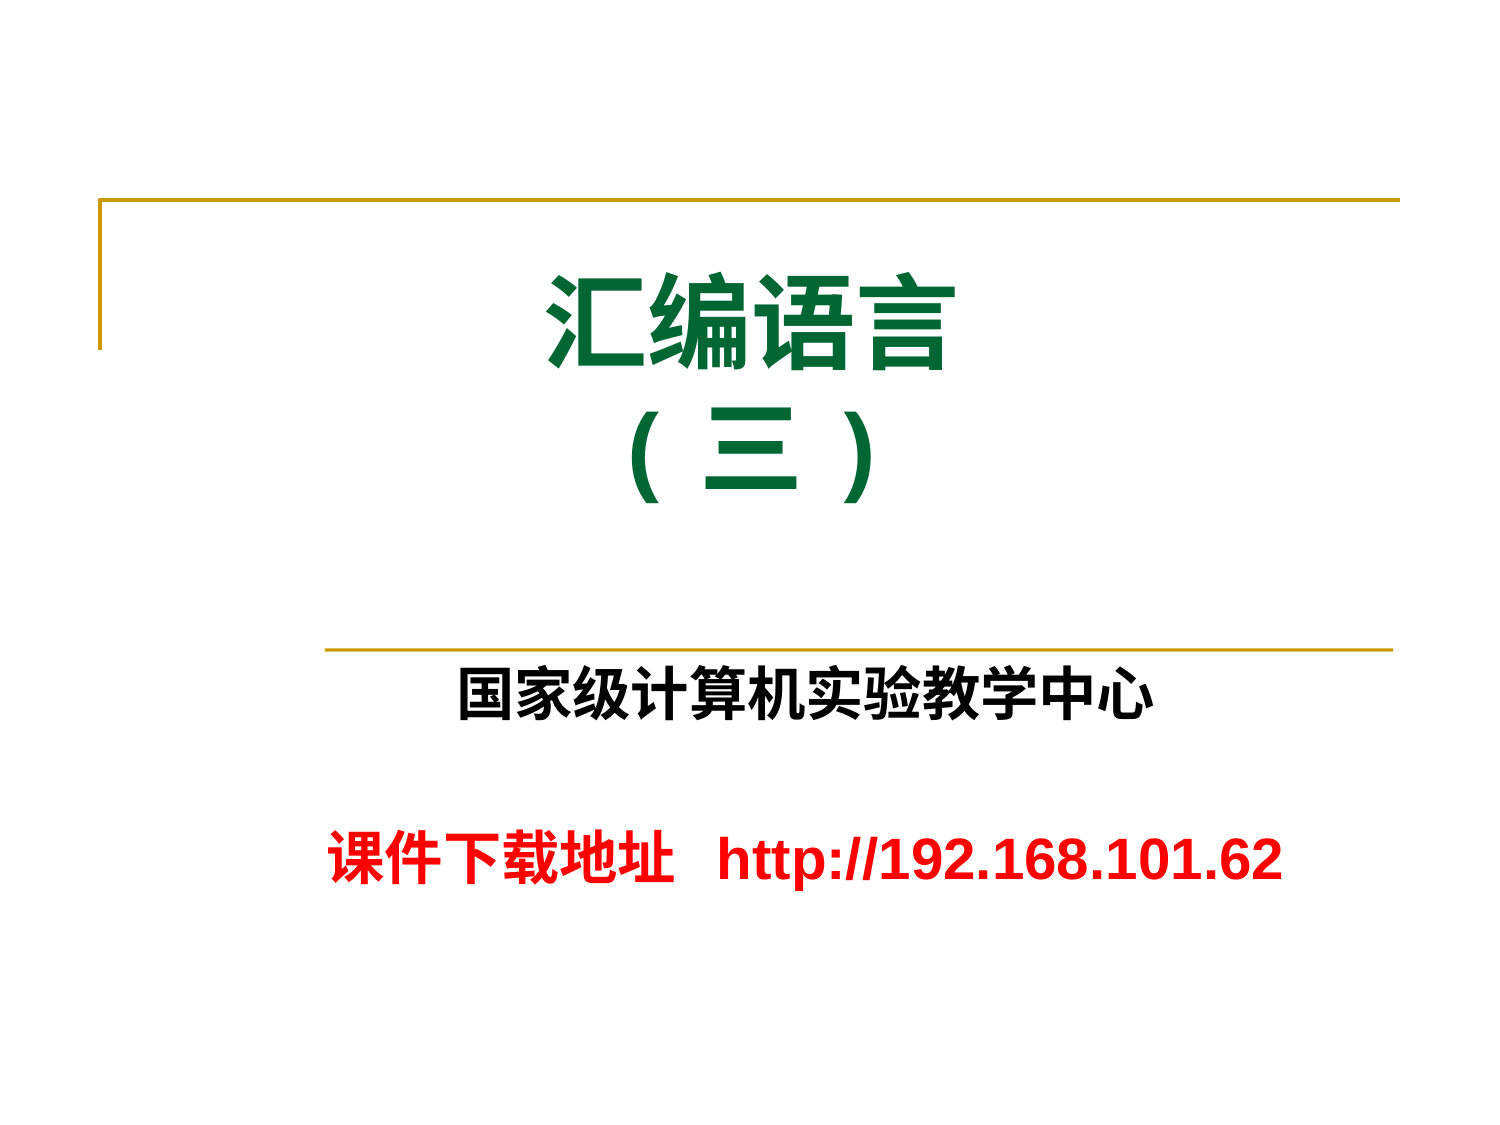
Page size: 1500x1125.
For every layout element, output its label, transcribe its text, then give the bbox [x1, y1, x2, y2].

subtitle 国家级计算机实验教学中心 课件下载地址 http://192.168.101.62 [222, 649, 1390, 938]
title 汇编语言 (三) [126, 249, 1378, 538]
